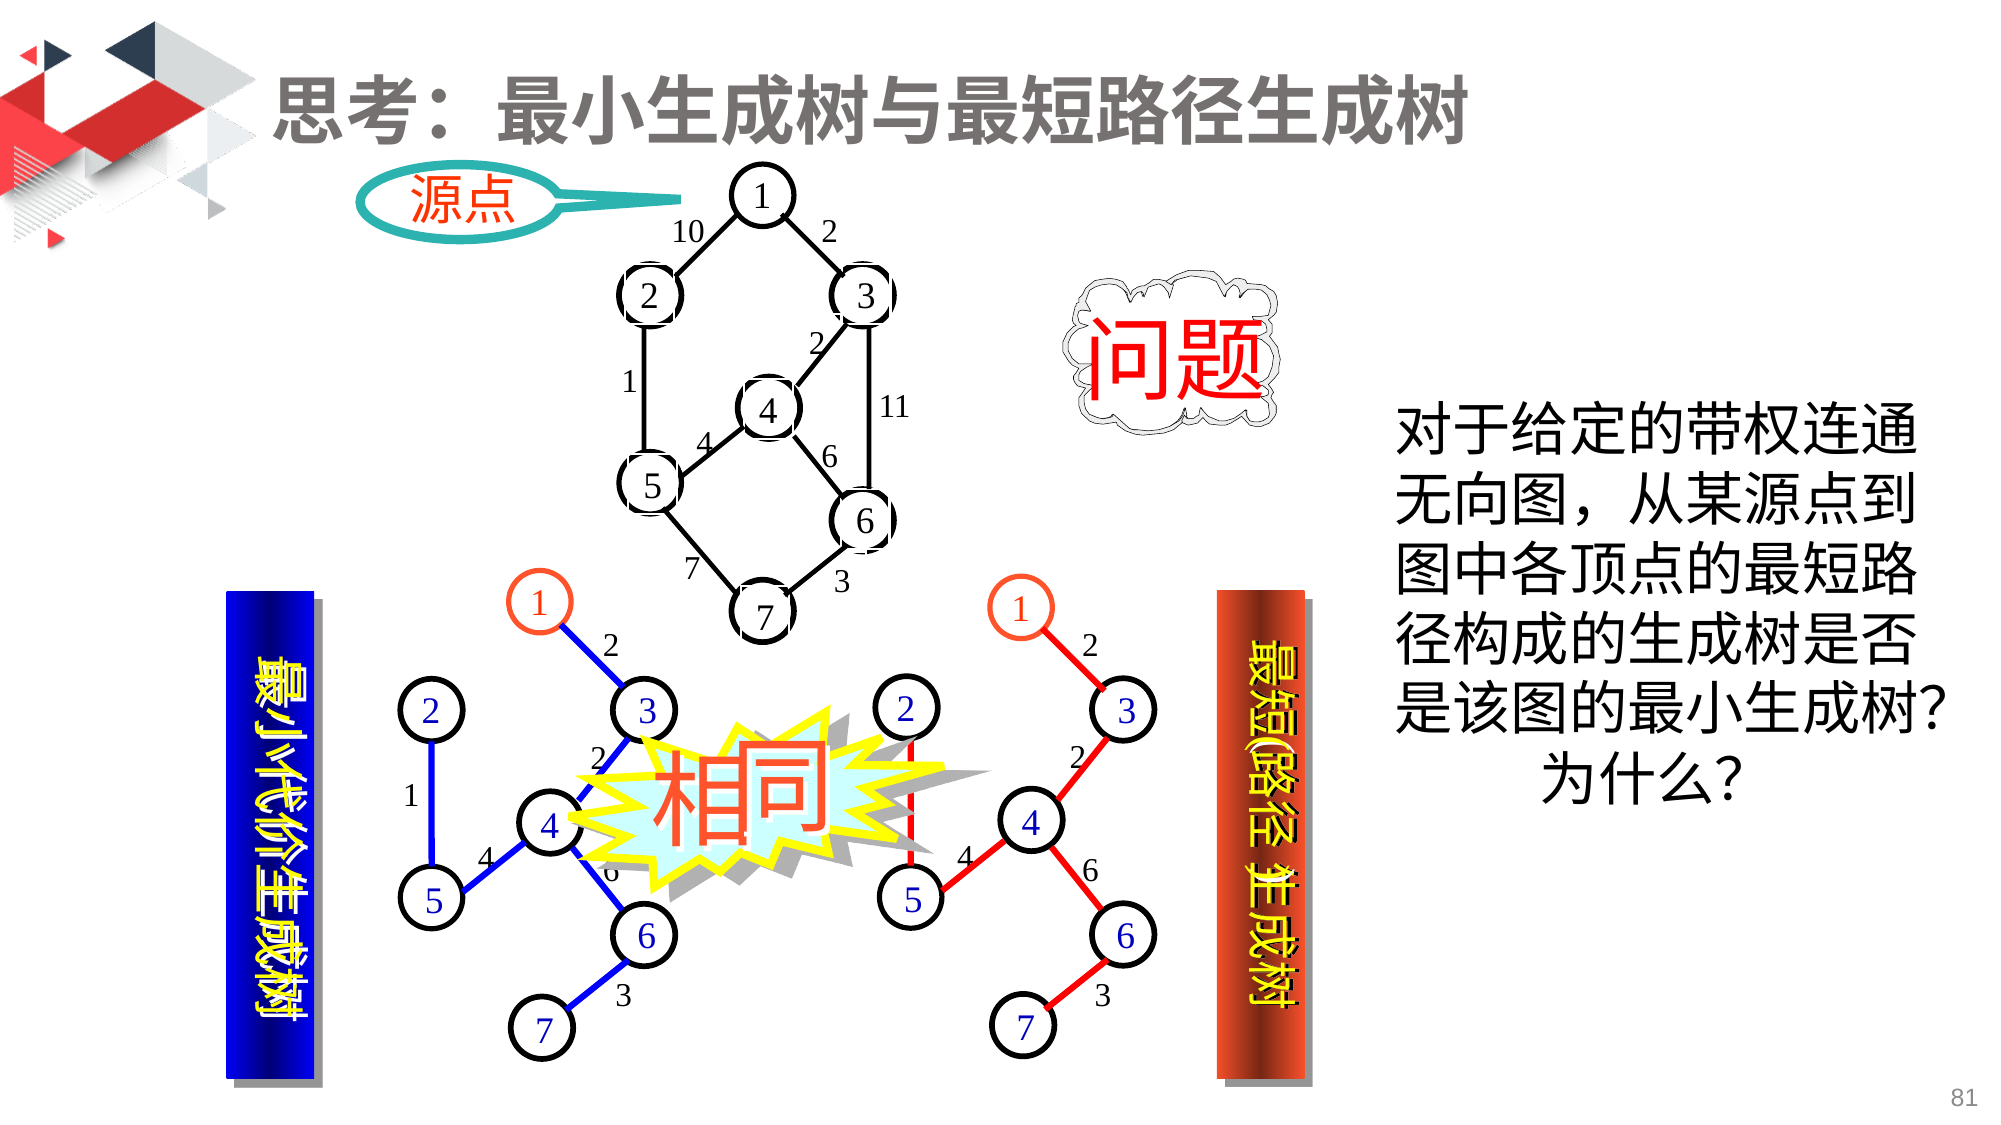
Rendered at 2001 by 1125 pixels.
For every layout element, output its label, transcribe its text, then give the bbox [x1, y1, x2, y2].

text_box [866, 576, 1314, 1079]
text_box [569, 712, 945, 888]
text_box 对于给定的带权连通无向图，从某源点到图中各顶点的最短路径构成的生成树是否是该图的最小生成树？为什么？ [1363, 384, 1949, 820]
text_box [360, 158, 561, 240]
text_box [1062, 270, 1282, 436]
picture [0, 21, 256, 255]
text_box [226, 570, 676, 1079]
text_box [606, 164, 927, 647]
title 思考：最小生成树与最短路径生成树 [255, 50, 1943, 178]
slide_number 81 [1923, 1067, 1994, 1125]
